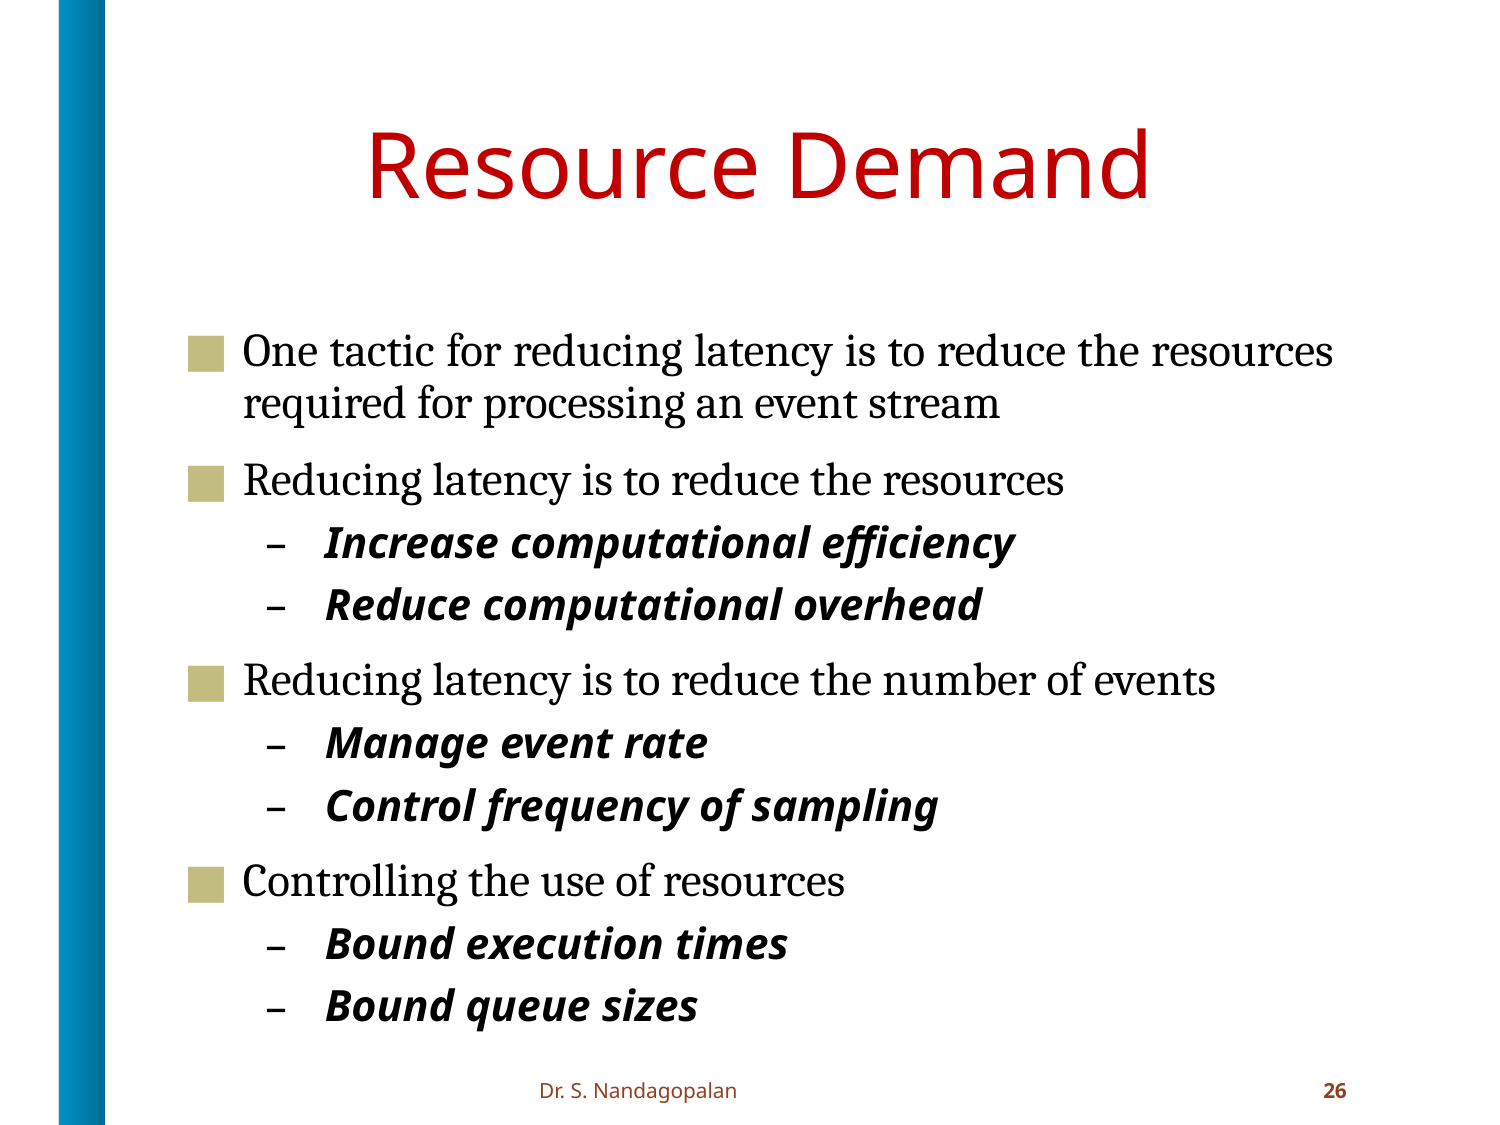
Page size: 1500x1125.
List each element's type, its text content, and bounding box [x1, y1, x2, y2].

footer Dr. S. Nandagopalan [524, 1058, 1129, 1125]
slide_number 26 [1165, 1058, 1362, 1125]
title Resource Demand [168, 112, 1351, 299]
list One tactic for reducing latency is to reduce the resources required for processing an event stream Reducing latency is to reduce the resources Increase computational efficiency Reduce computational overhead Reducing latency is to reduce the number of events Manage event rate Control frequency of sampling Controlling the use of resources Bound execution times Bound queue sizes [168, 316, 1351, 1047]
